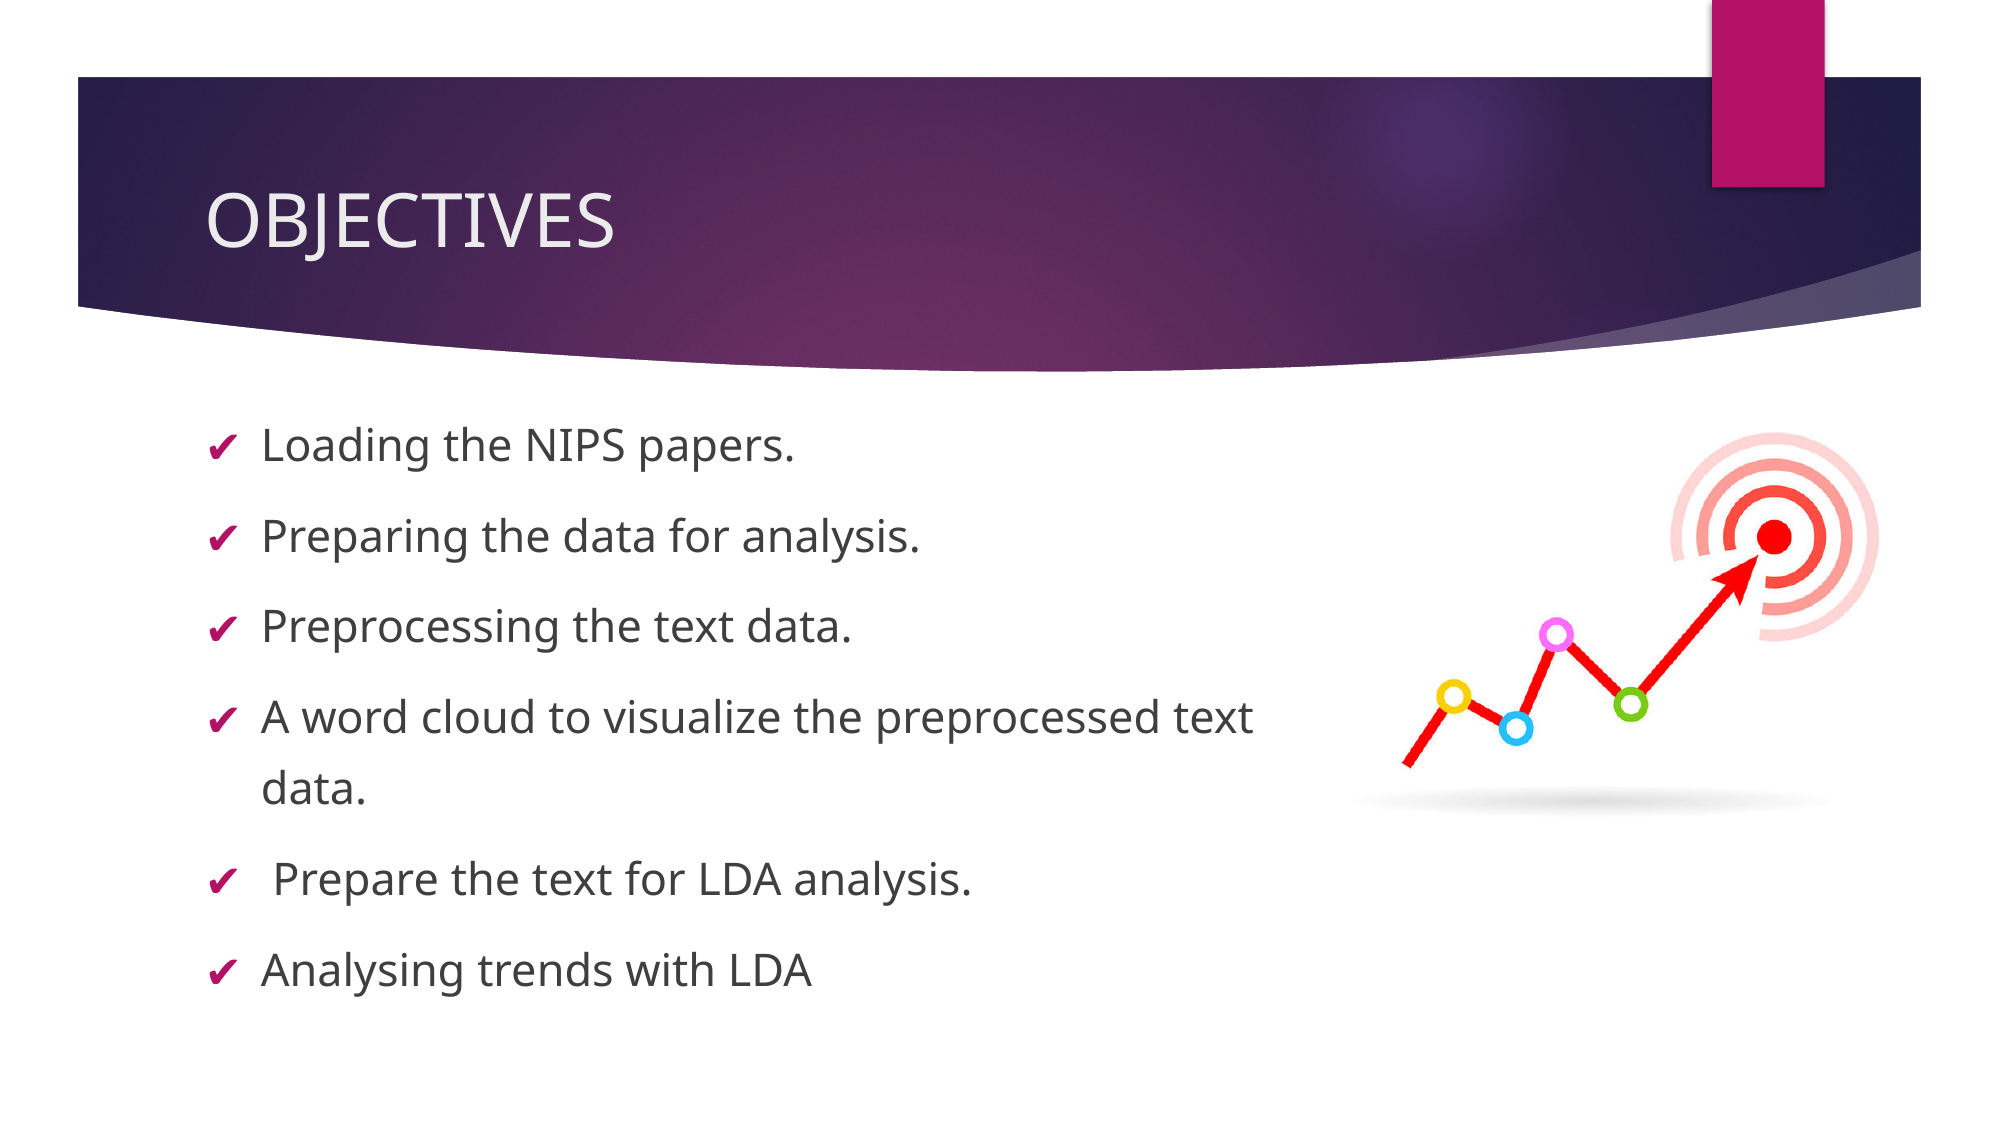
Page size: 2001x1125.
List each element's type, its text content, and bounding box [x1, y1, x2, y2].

picture [79, 78, 1920, 371]
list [1305, 391, 1936, 849]
title OBJECTIVES [189, 159, 1627, 276]
list Loading the NIPS papers. Preparing the data for analysis. Preprocessing the text data. A word cloud to visualize the preprocessed text data. Prepare the text for LDA analysis. Analysing trends with LDA [189, 392, 1306, 1051]
